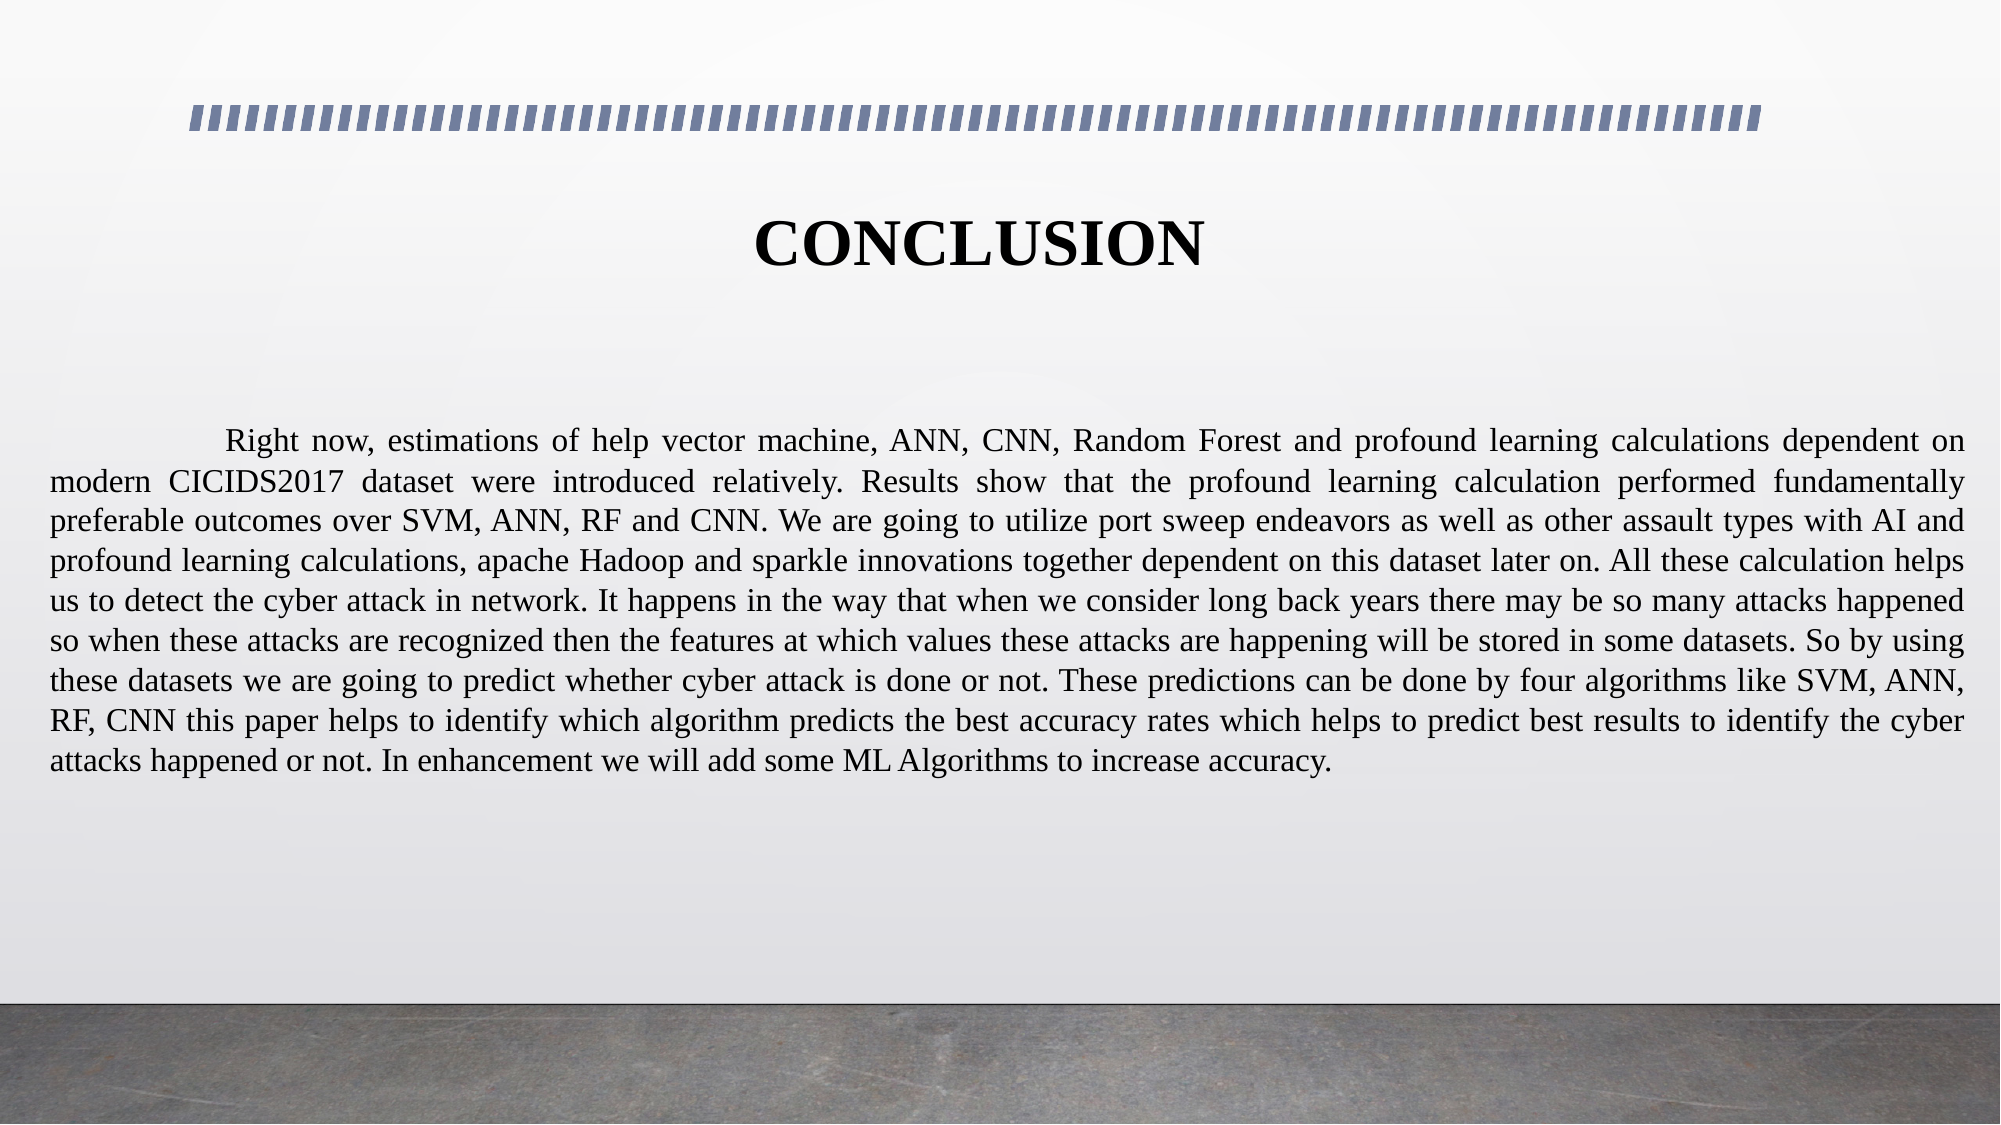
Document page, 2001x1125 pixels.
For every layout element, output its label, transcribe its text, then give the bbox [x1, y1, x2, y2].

text_box CONCLUSION Right now, estimations of help vector machine, ANN, CNN, Random Forest and profound learning calculations dependent on modern CICIDS2017 dataset were introduced relatively. Results show that the profound learning calculation performed fundamentally preferable outcomes over SVM, ANN, RF and CNN. We are going to utilize port sweep endeavors as well as other assault types with AI and profound learning calculations, apache Hadoop and sparkle innovations together dependent on this dataset later on. All these calculation helps us to detect the cyber attack in network. It happens in the way that when we consider long back years there may be so many attacks happened so when these attacks are recognized then the features at which values these attacks are happening will be stored in some datasets. So by using these datasets we are going to predict whether cyber attack is done or not. These predictions can be done by four algorithms like SVM, ANN, RF, CNN this paper helps to identify which algorithm predicts the best accuracy rates which helps to predict best results to identify the cyber attacks happened or not. In enhancement we will add some ML Algorithms to increase accuracy. [34, 191, 1984, 786]
picture [0, 1004, 2000, 1124]
